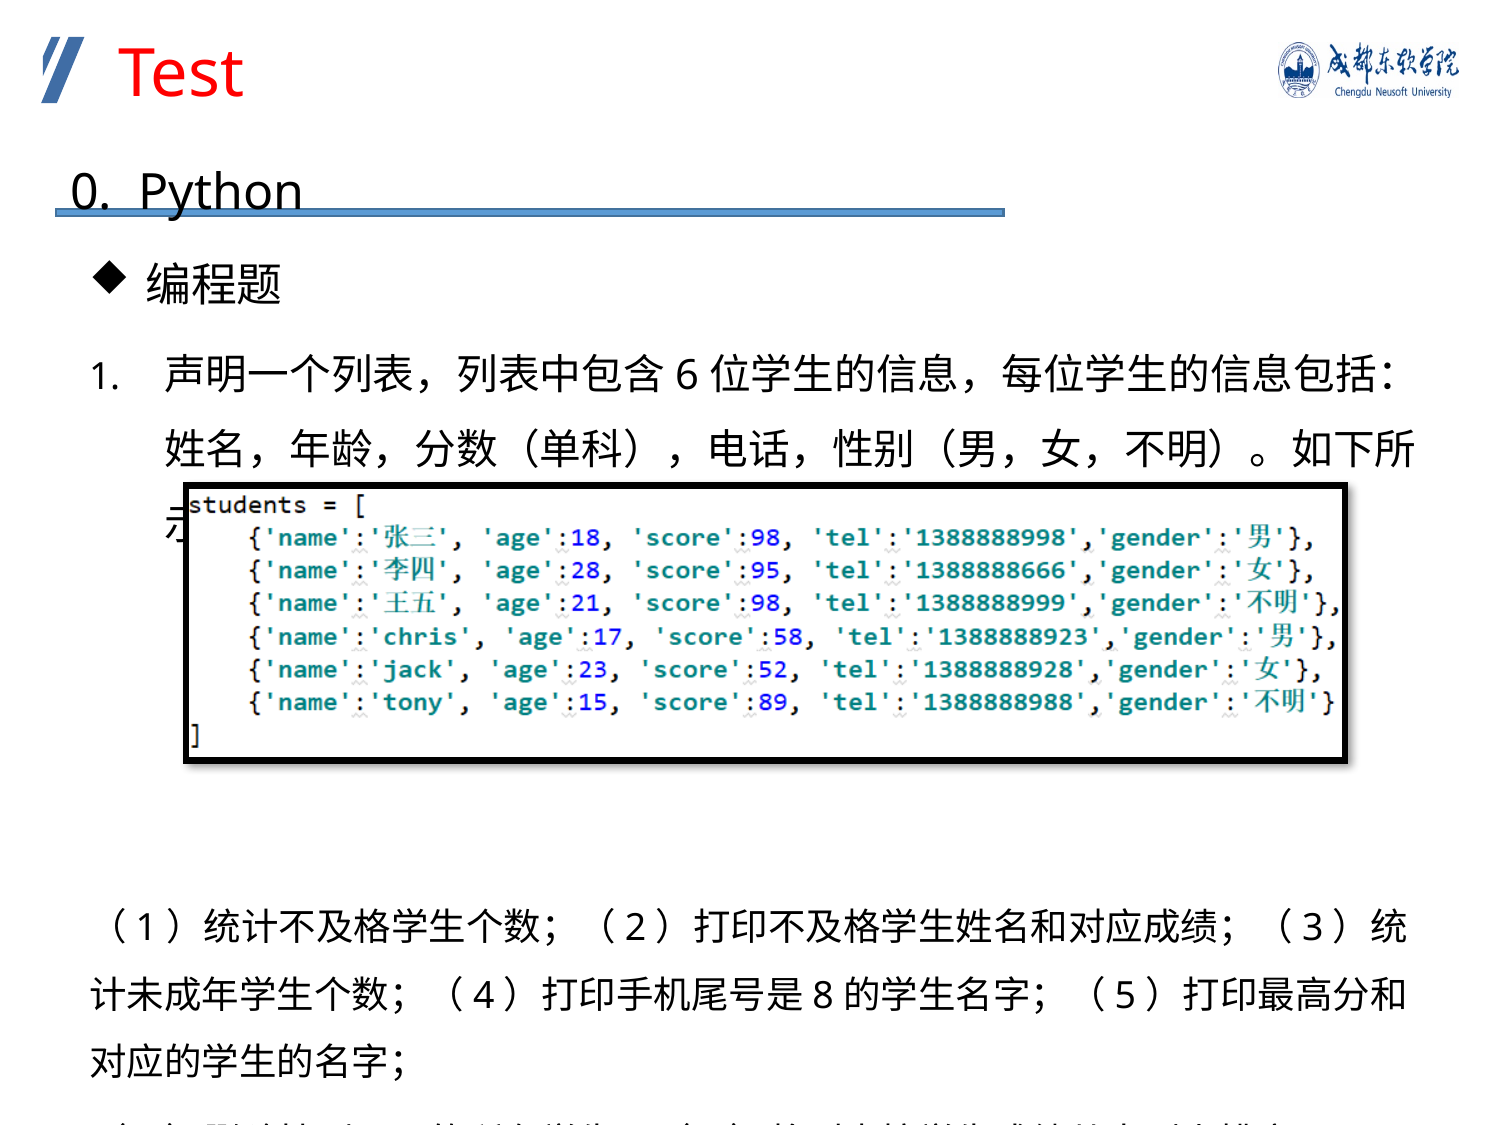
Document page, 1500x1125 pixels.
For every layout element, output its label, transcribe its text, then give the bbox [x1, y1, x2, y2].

text_box 0. Python [55, 122, 873, 227]
text_box Test [103, 30, 1228, 119]
picture [189, 488, 1342, 758]
picture [1278, 42, 1459, 98]
text_box 编程题 声明一个列表，列表中包含6位学生的信息，每位学生的信息包括：姓名，年龄，分数（单科），电话，性别（男，女，不明）。如下所示： （1）统计不及格学生个数；（2）打印不及格学生姓名和对应成绩；（3）统计未成年学生个数；（4）打印手机尾号是8的学生名字；（5）打印最高分和对应的学生的名字； （6）删除性别不明的所有学生；（7）将列表按学生成绩从大到小排序。 [74, 220, 1457, 1125]
text_box [873, 208, 1005, 217]
